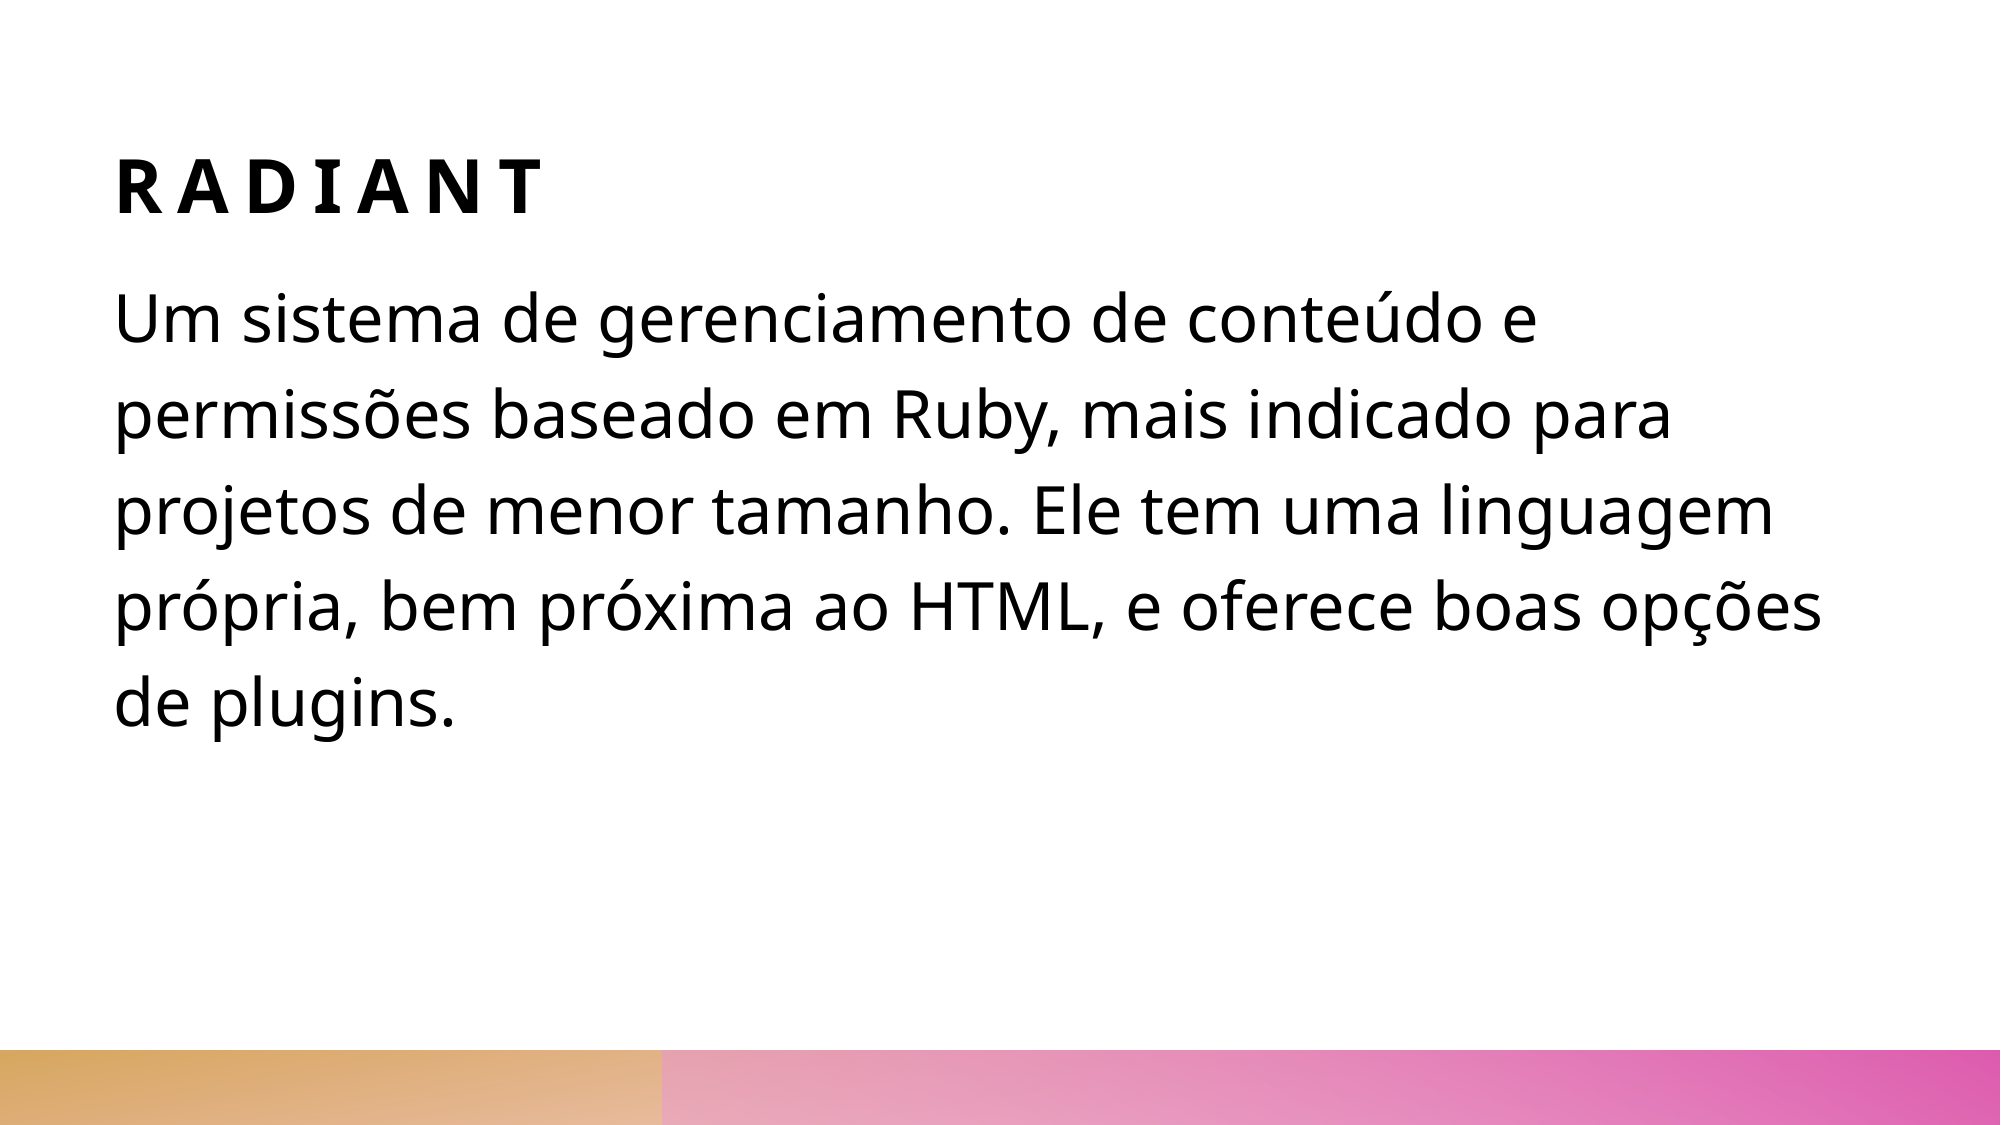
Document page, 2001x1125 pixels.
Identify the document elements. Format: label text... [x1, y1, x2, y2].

title Radiant [113, 130, 1905, 229]
list Um sistema de gerenciamento de conteúdo e permissões baseado em Ruby, mais indicado para projetos de menor tamanho. Ele tem uma linguagem própria, bem próxima ao HTML, e oferece boas opções de plugins. [113, 259, 1905, 995]
